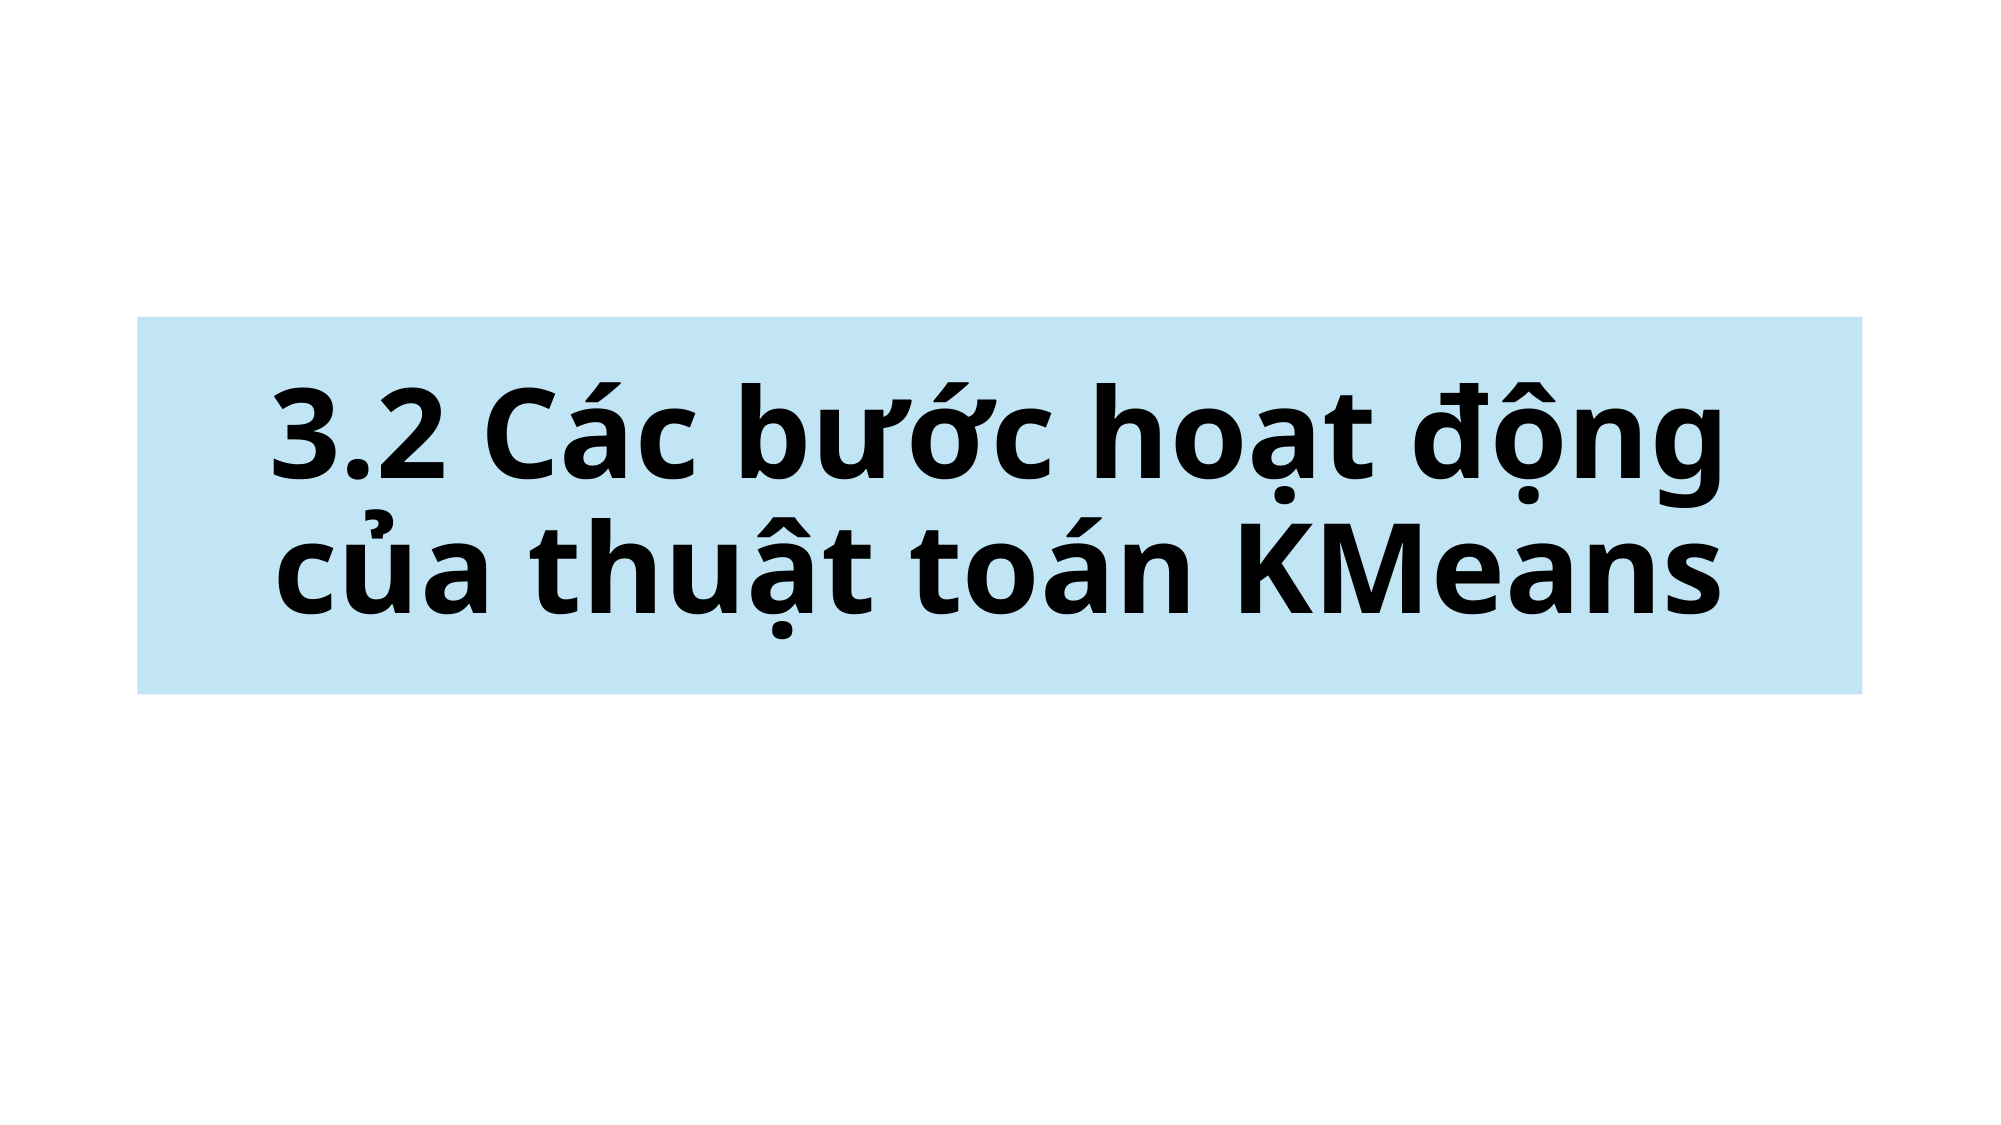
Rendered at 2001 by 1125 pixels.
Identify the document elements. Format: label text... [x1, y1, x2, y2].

title 3.2 Các bước hoạt động của thuật toán KMeans [137, 316, 1863, 695]
